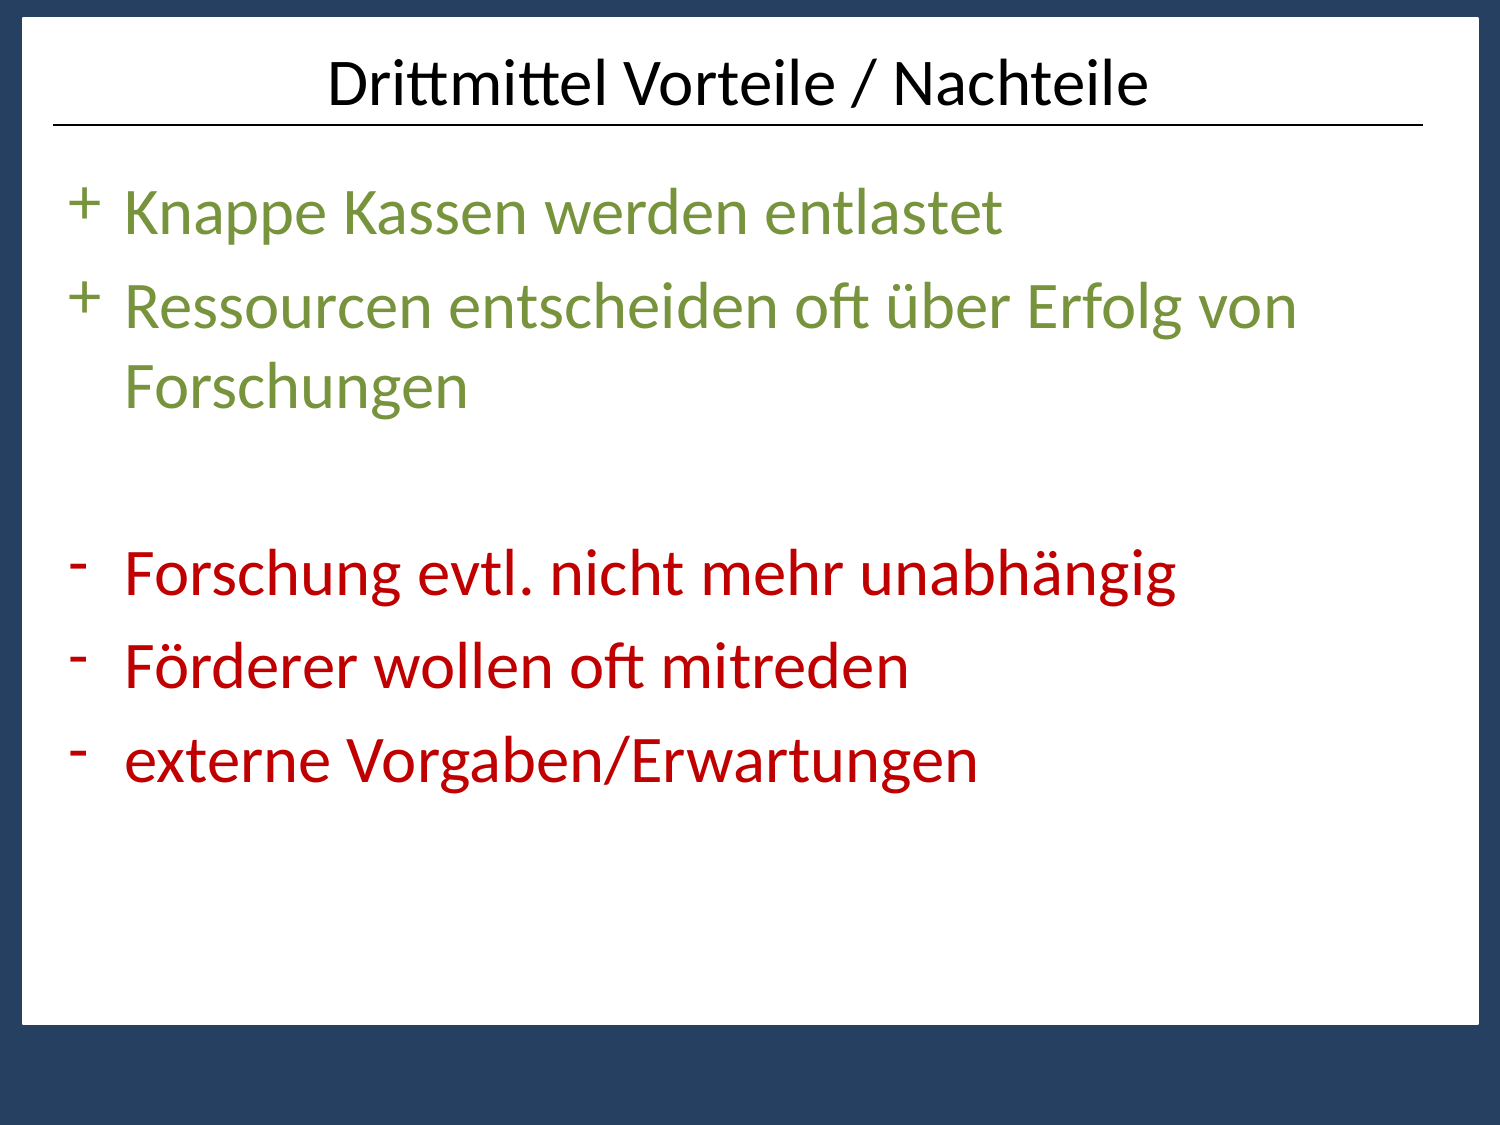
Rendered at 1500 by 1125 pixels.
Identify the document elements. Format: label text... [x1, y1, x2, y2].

list Knappe Kassen werden entlastet Ressourcen entscheiden oft über Erfolg von Forschungen Forschung evtl. nicht mehr unabhängig Förderer wollen oft mitreden externe Vorgaben/Erwartungen [53, 160, 1425, 988]
title Drittmittel Vorteile / Nachteile [53, 30, 1425, 127]
